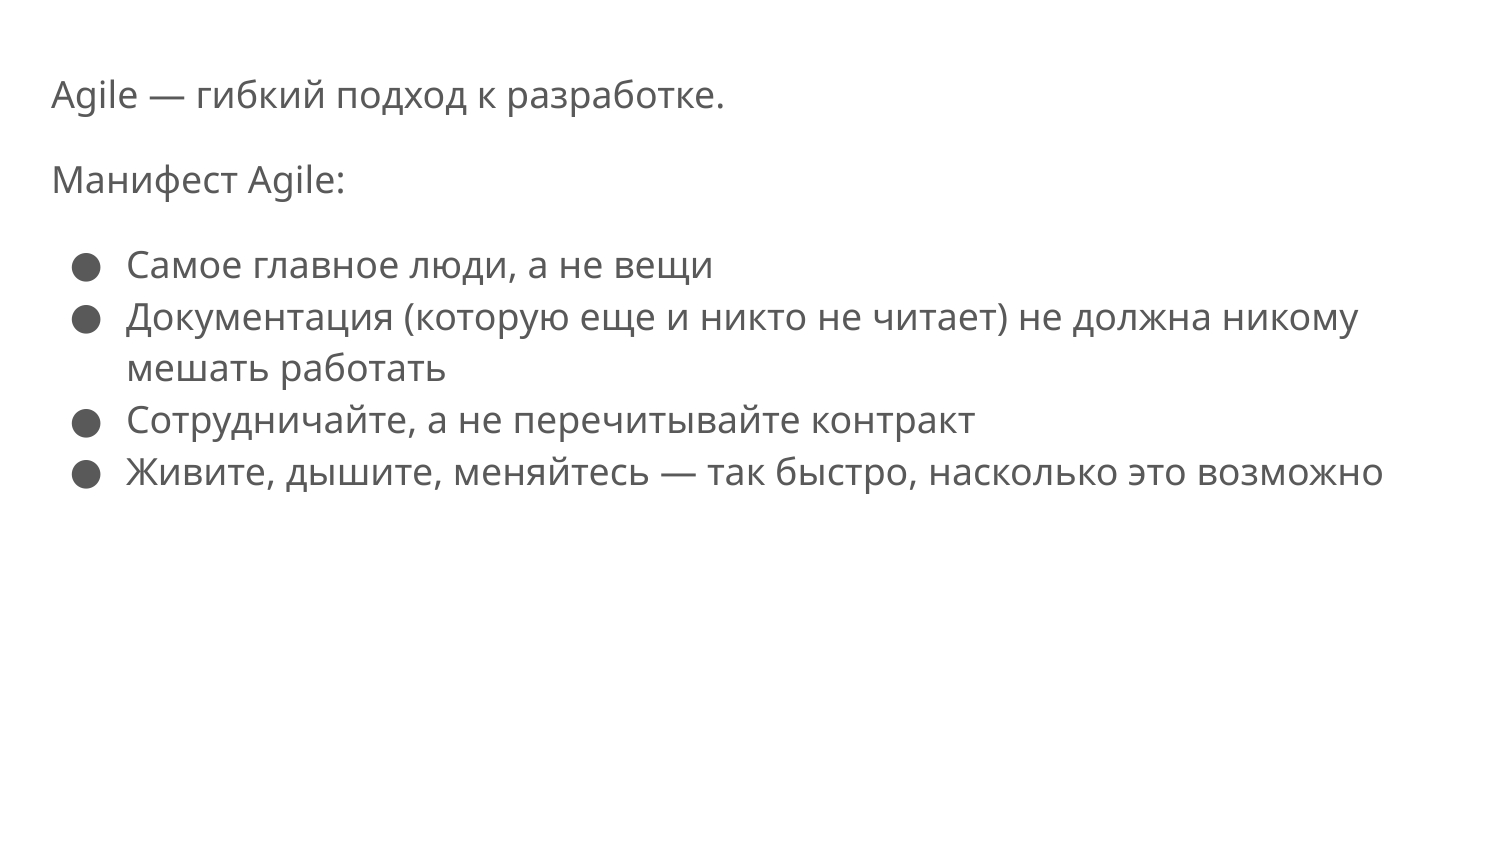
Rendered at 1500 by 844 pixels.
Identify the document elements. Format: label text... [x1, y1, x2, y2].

list Agile — гибкий подход к разработке. Манифест Agile: Самое главное люди, а не вещи Документация (которую еще и никто не читает) не должна никому мешать работать Сотрудничайте, а не перечитывайте контракт Живите, дышите, меняйтесь — так быстро, насколько это возможно [51, 49, 1449, 750]
